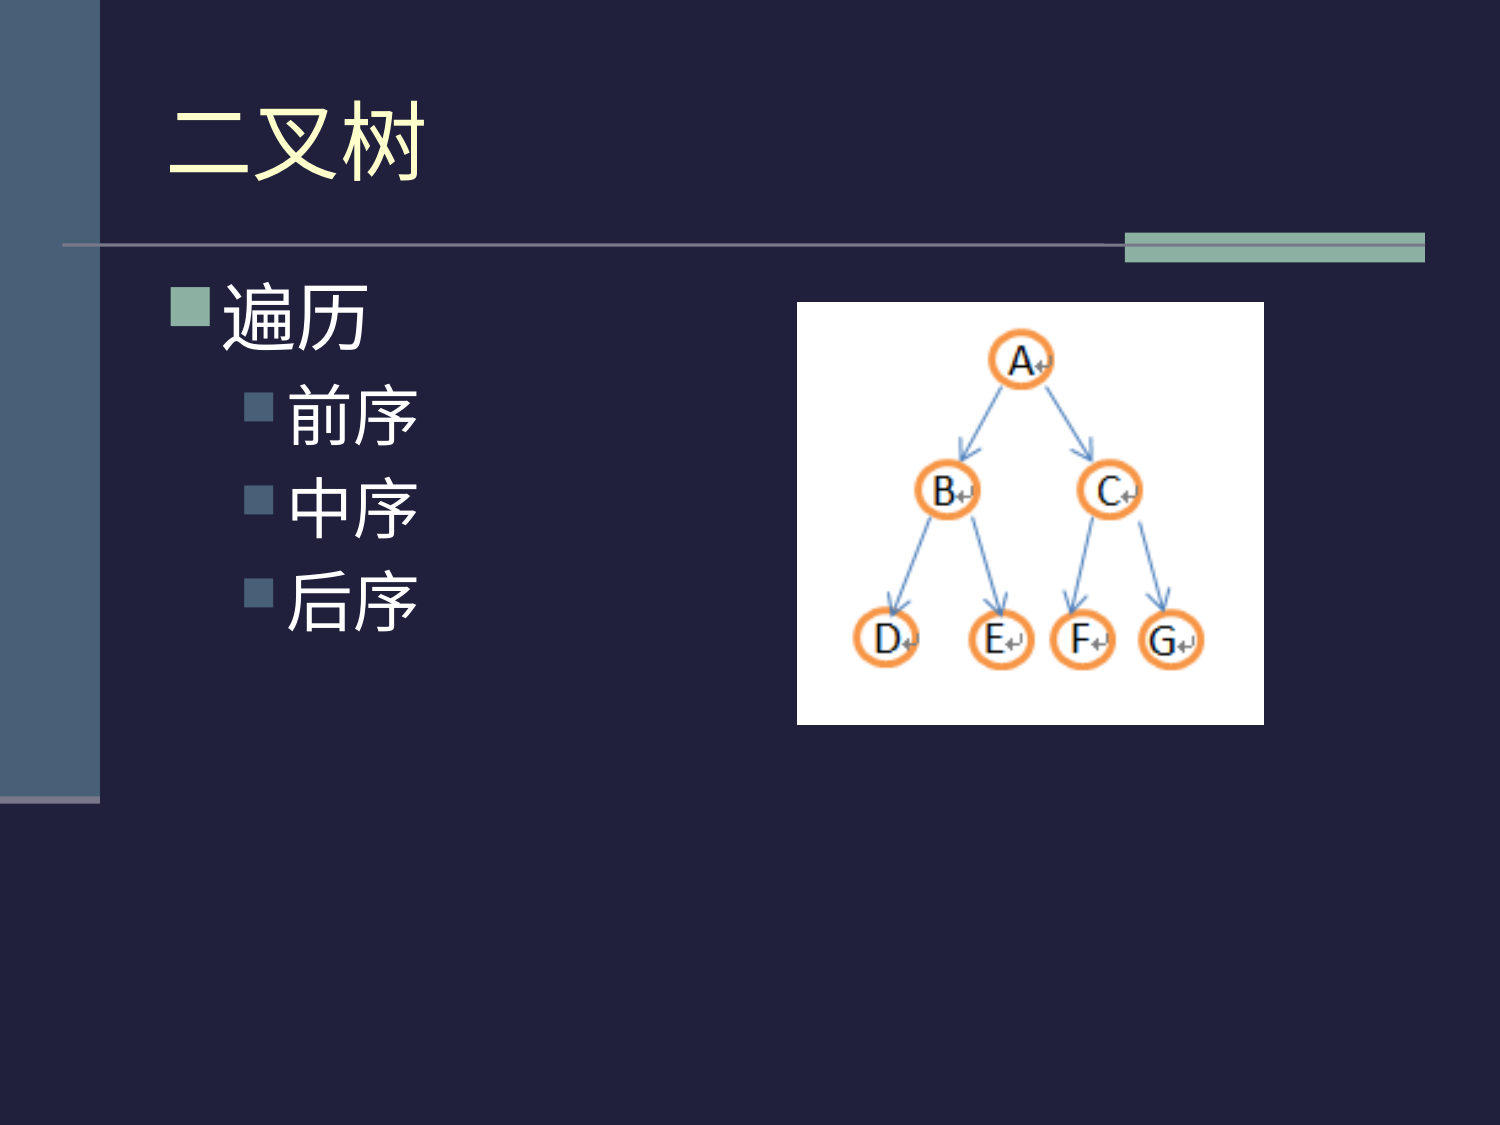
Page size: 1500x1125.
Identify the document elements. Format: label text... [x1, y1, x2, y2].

title 二叉树 [150, 45, 1425, 234]
list 遍历 前序 中序 后序 [150, 262, 1425, 1006]
picture [796, 302, 1264, 726]
